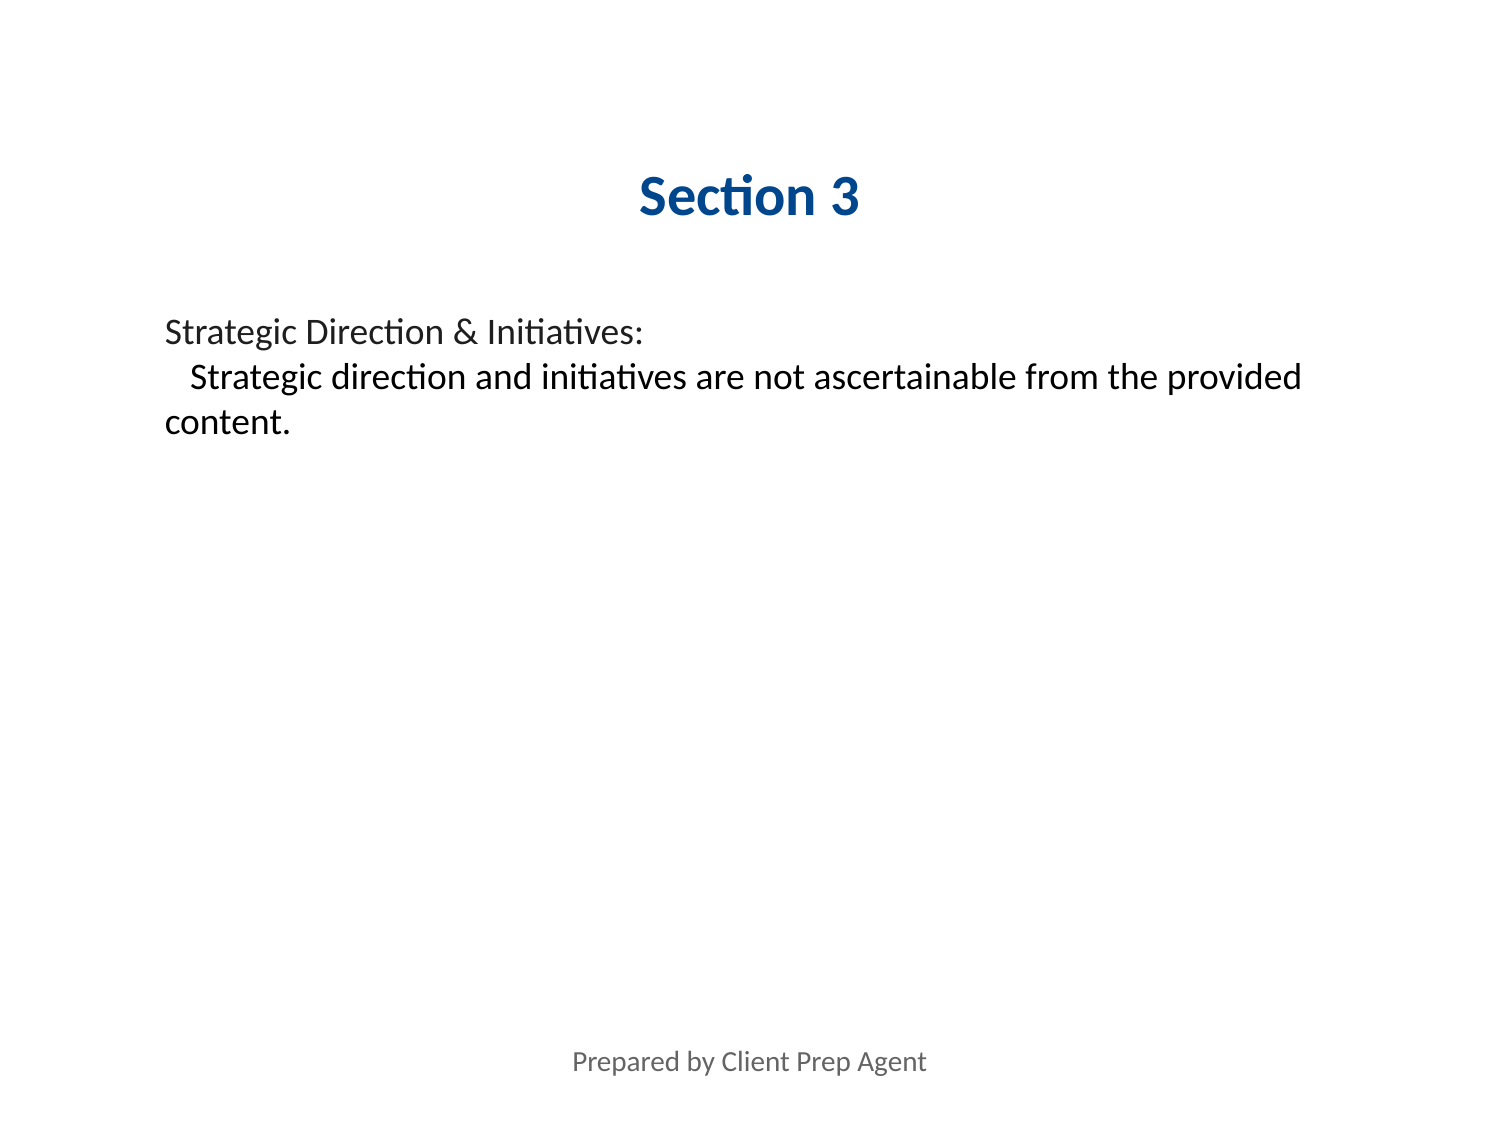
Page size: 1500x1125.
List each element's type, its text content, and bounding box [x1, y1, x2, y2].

text_box Section 3 [624, 149, 876, 235]
text_box Prepared by Client Prep Agent [557, 1034, 943, 1085]
text_box Strategic Direction & Initiatives: Strategic direction and initiatives are not ascertainable from the provided content. [149, 299, 1350, 450]
